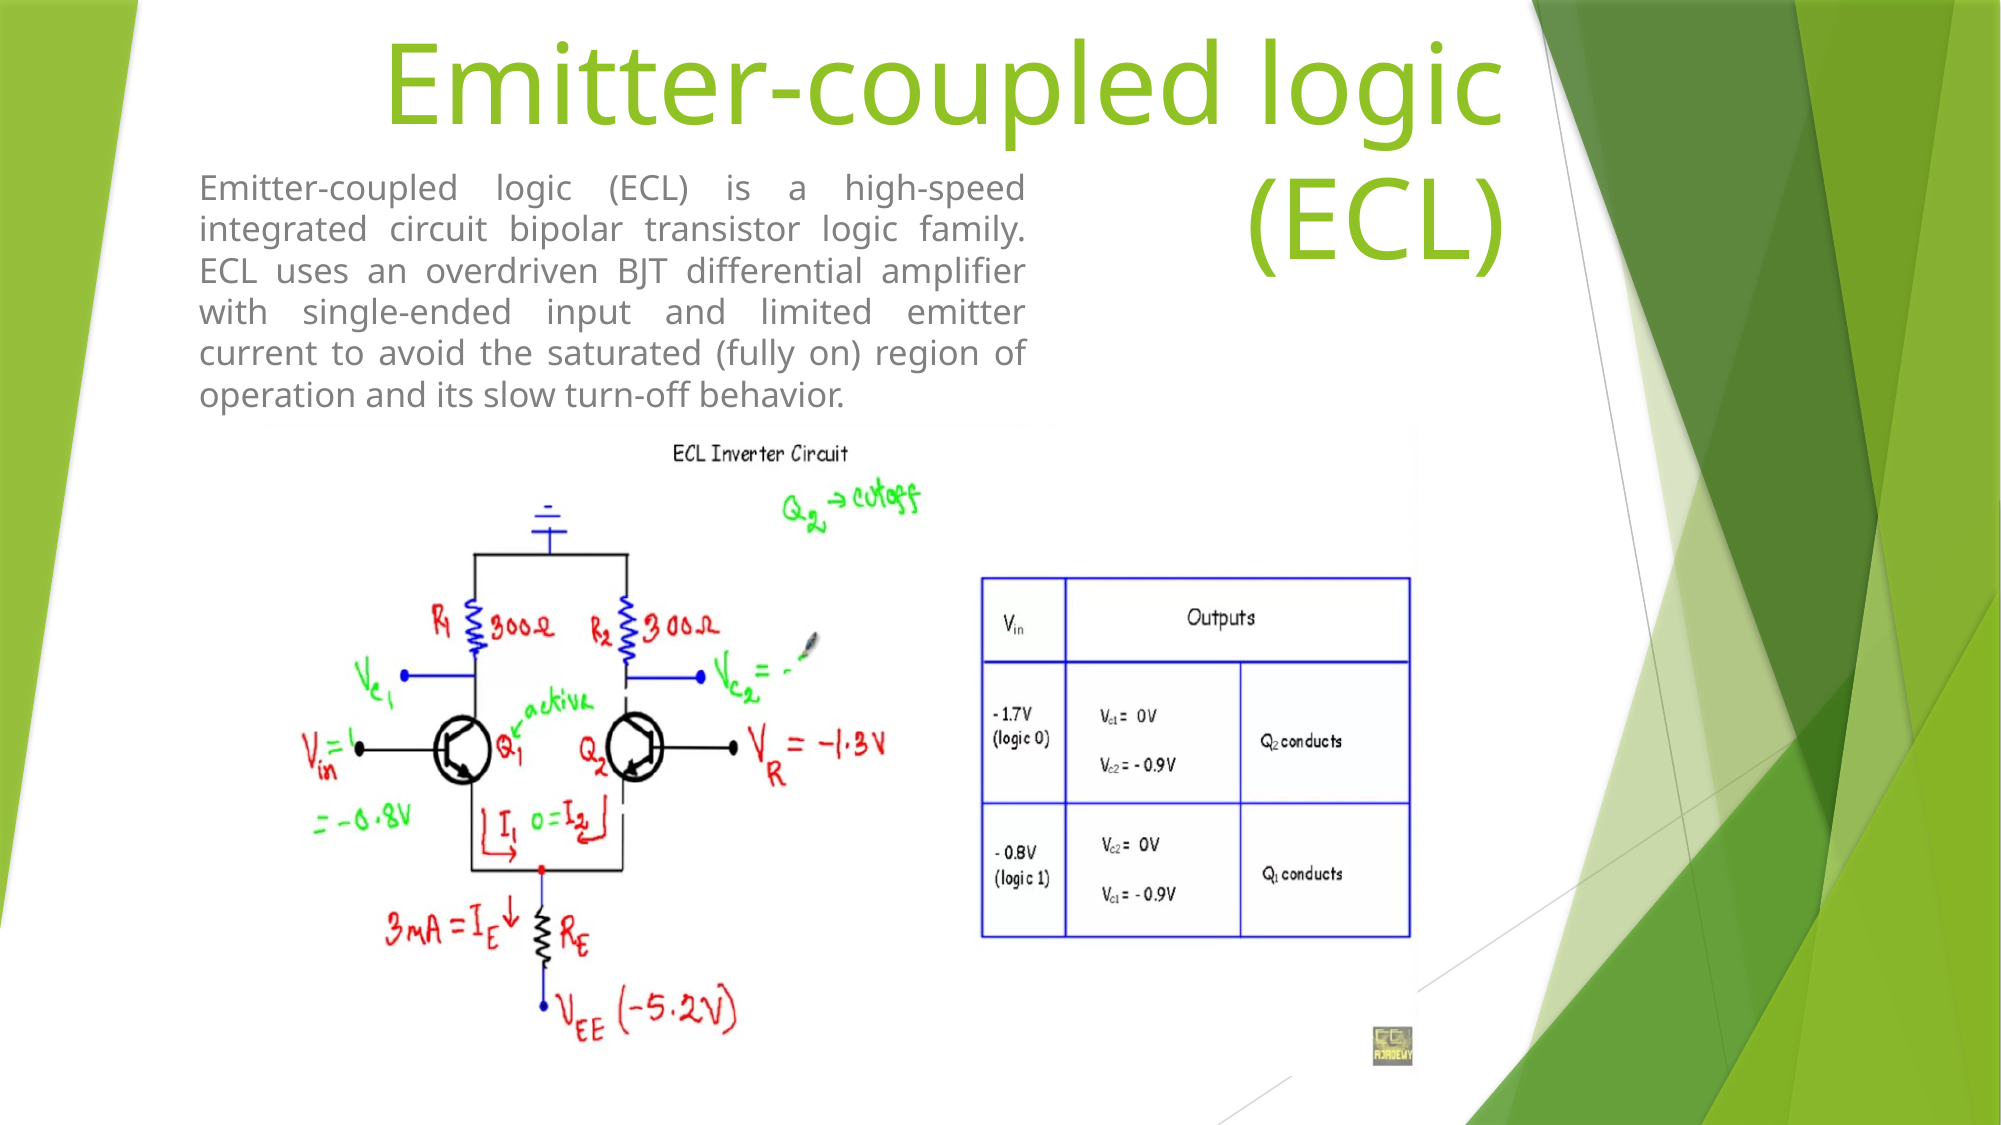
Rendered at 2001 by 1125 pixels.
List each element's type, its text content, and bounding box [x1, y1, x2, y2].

picture [258, 424, 1419, 1076]
title Emitter-coupled logic (ECL) [310, 0, 1522, 425]
subtitle Emitter-coupled logic (ECL) is a high-speed integrated circuit bipolar transistor logic family. ECL uses an overdriven BJT differential amplifier with single-ended input and limited emitter current to avoid the saturated (fully on) region of operation and its slow turn-off behavior. [183, 158, 1042, 425]
